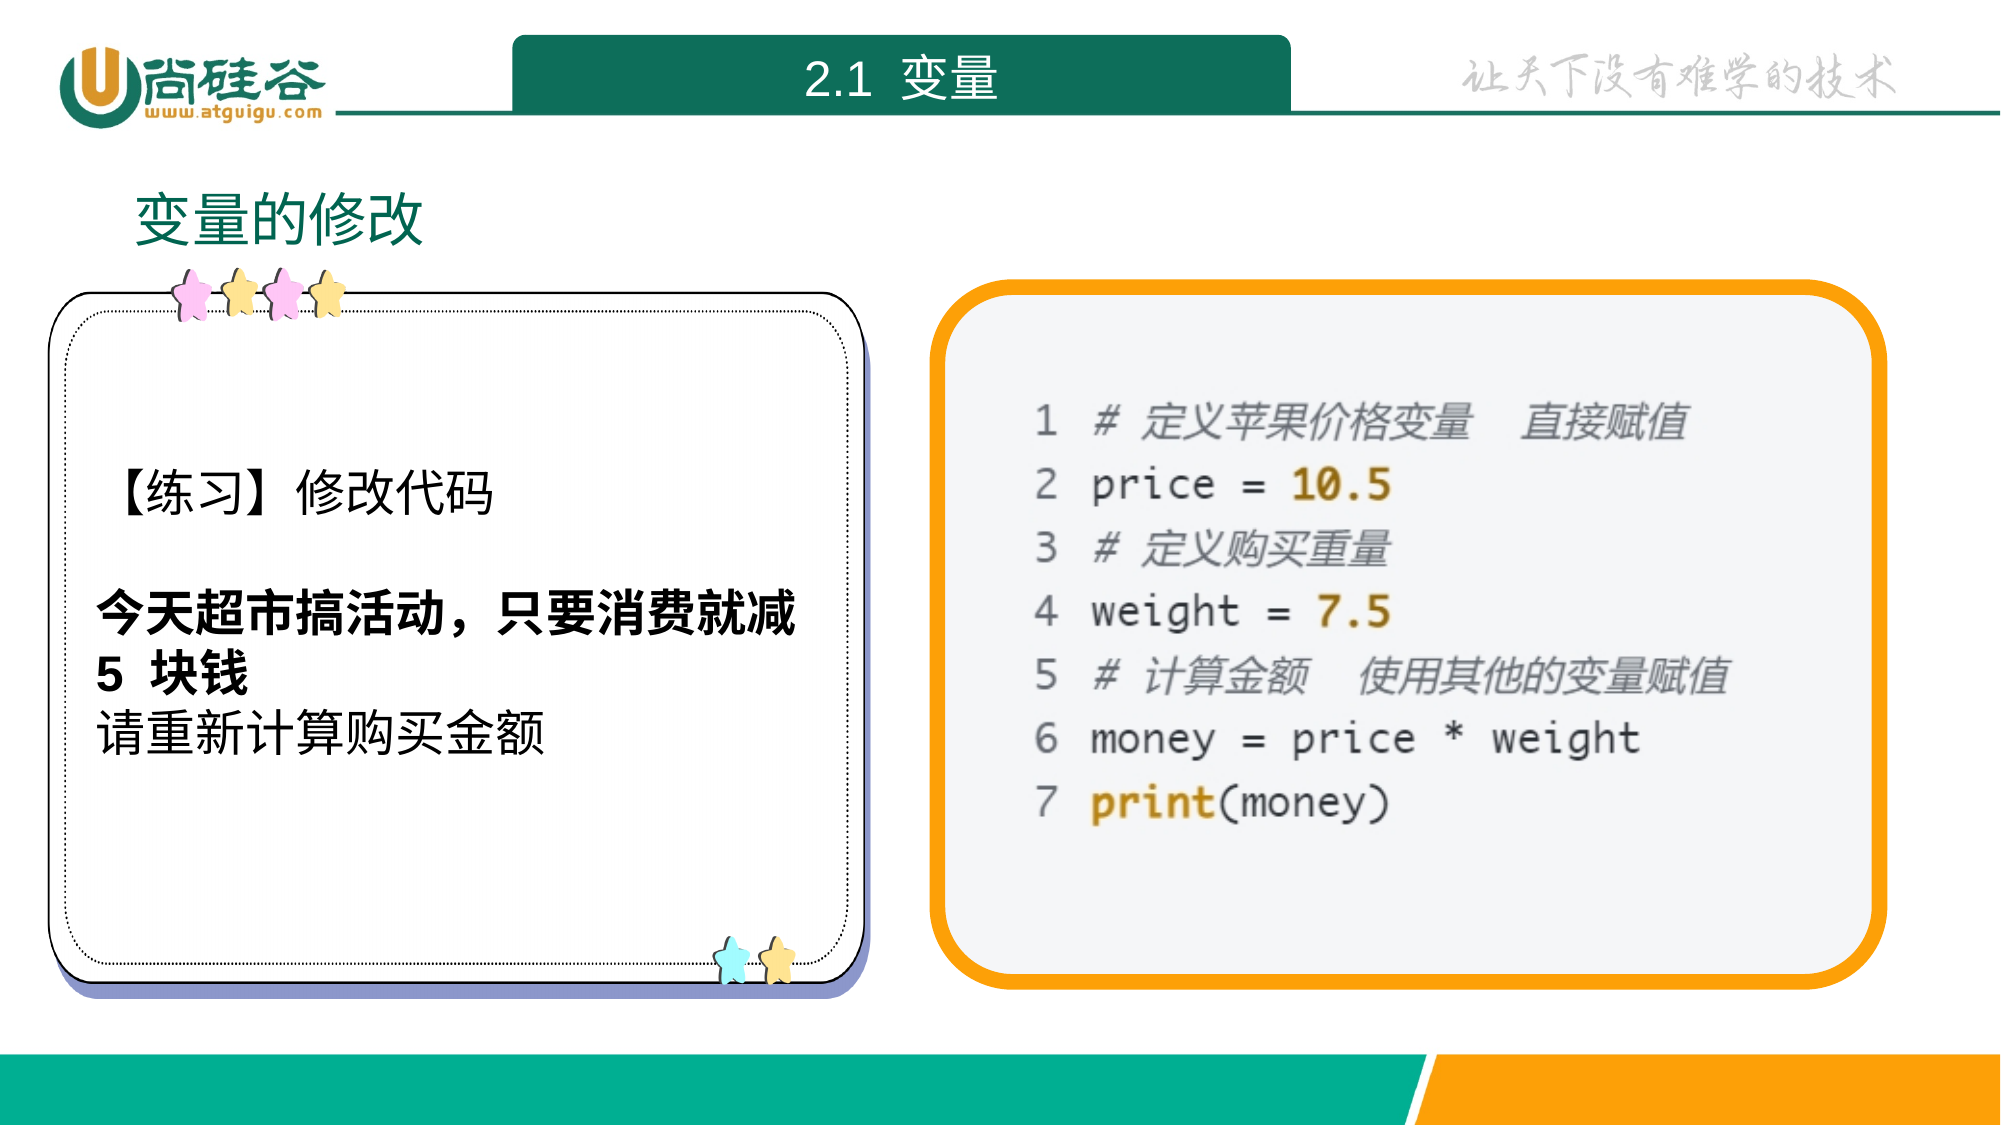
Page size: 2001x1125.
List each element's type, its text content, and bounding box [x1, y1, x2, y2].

picture [0, 0, 2001, 1125]
text_box [936, 286, 1881, 983]
text_box 2.1 变量 [512, 34, 1291, 114]
text_box 变量的修改 [119, 176, 1314, 261]
